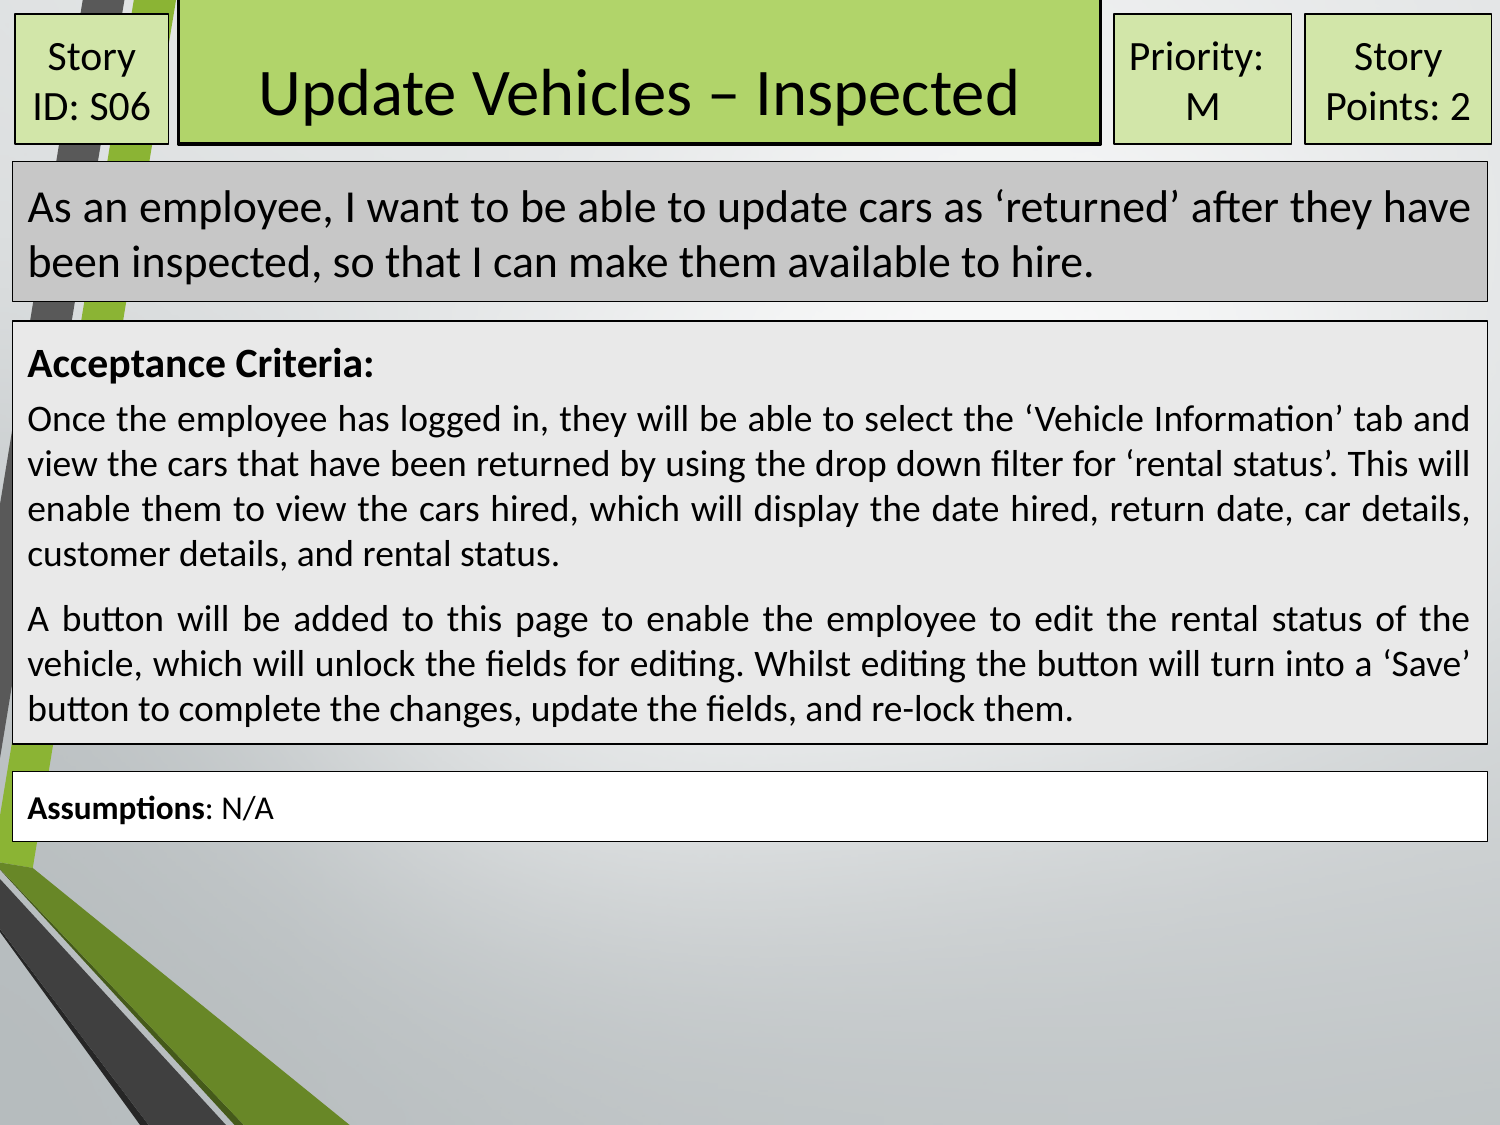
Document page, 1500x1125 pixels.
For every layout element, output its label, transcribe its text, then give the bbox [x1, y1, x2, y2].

text_box As an employee, I want to be able to update cars as ‘returned’ after they have been inspected, so that I can make them available to hire. [12, 161, 1488, 302]
text_box Assumptions: N/A [12, 771, 1488, 842]
text_box [1292, 22, 1305, 98]
text_box Acceptance Criteria: Once the employee has logged in, they will be able to select the ‘Vehicle Information’ tab and view the cars that have been returned by using the drop down filter for ‘rental status’. This will enable them to view the cars hired, which will display the date hired, return date, car details, customer details, and rental status. A button will be added to this page to enable the employee to edit the rental status of the vehicle, which will unlock the fields for editing. Whilst editing the button will turn into a ‘Save’ button to complete the changes, update the fields, and re-lock them. [12, 321, 1488, 744]
text_box Story Points: 2 [1305, 13, 1492, 144]
title Update Vehicles – Inspected [178, 0, 1101, 145]
text_box Priority: M [1113, 13, 1292, 144]
text_box Story ID: S06 [15, 13, 169, 144]
